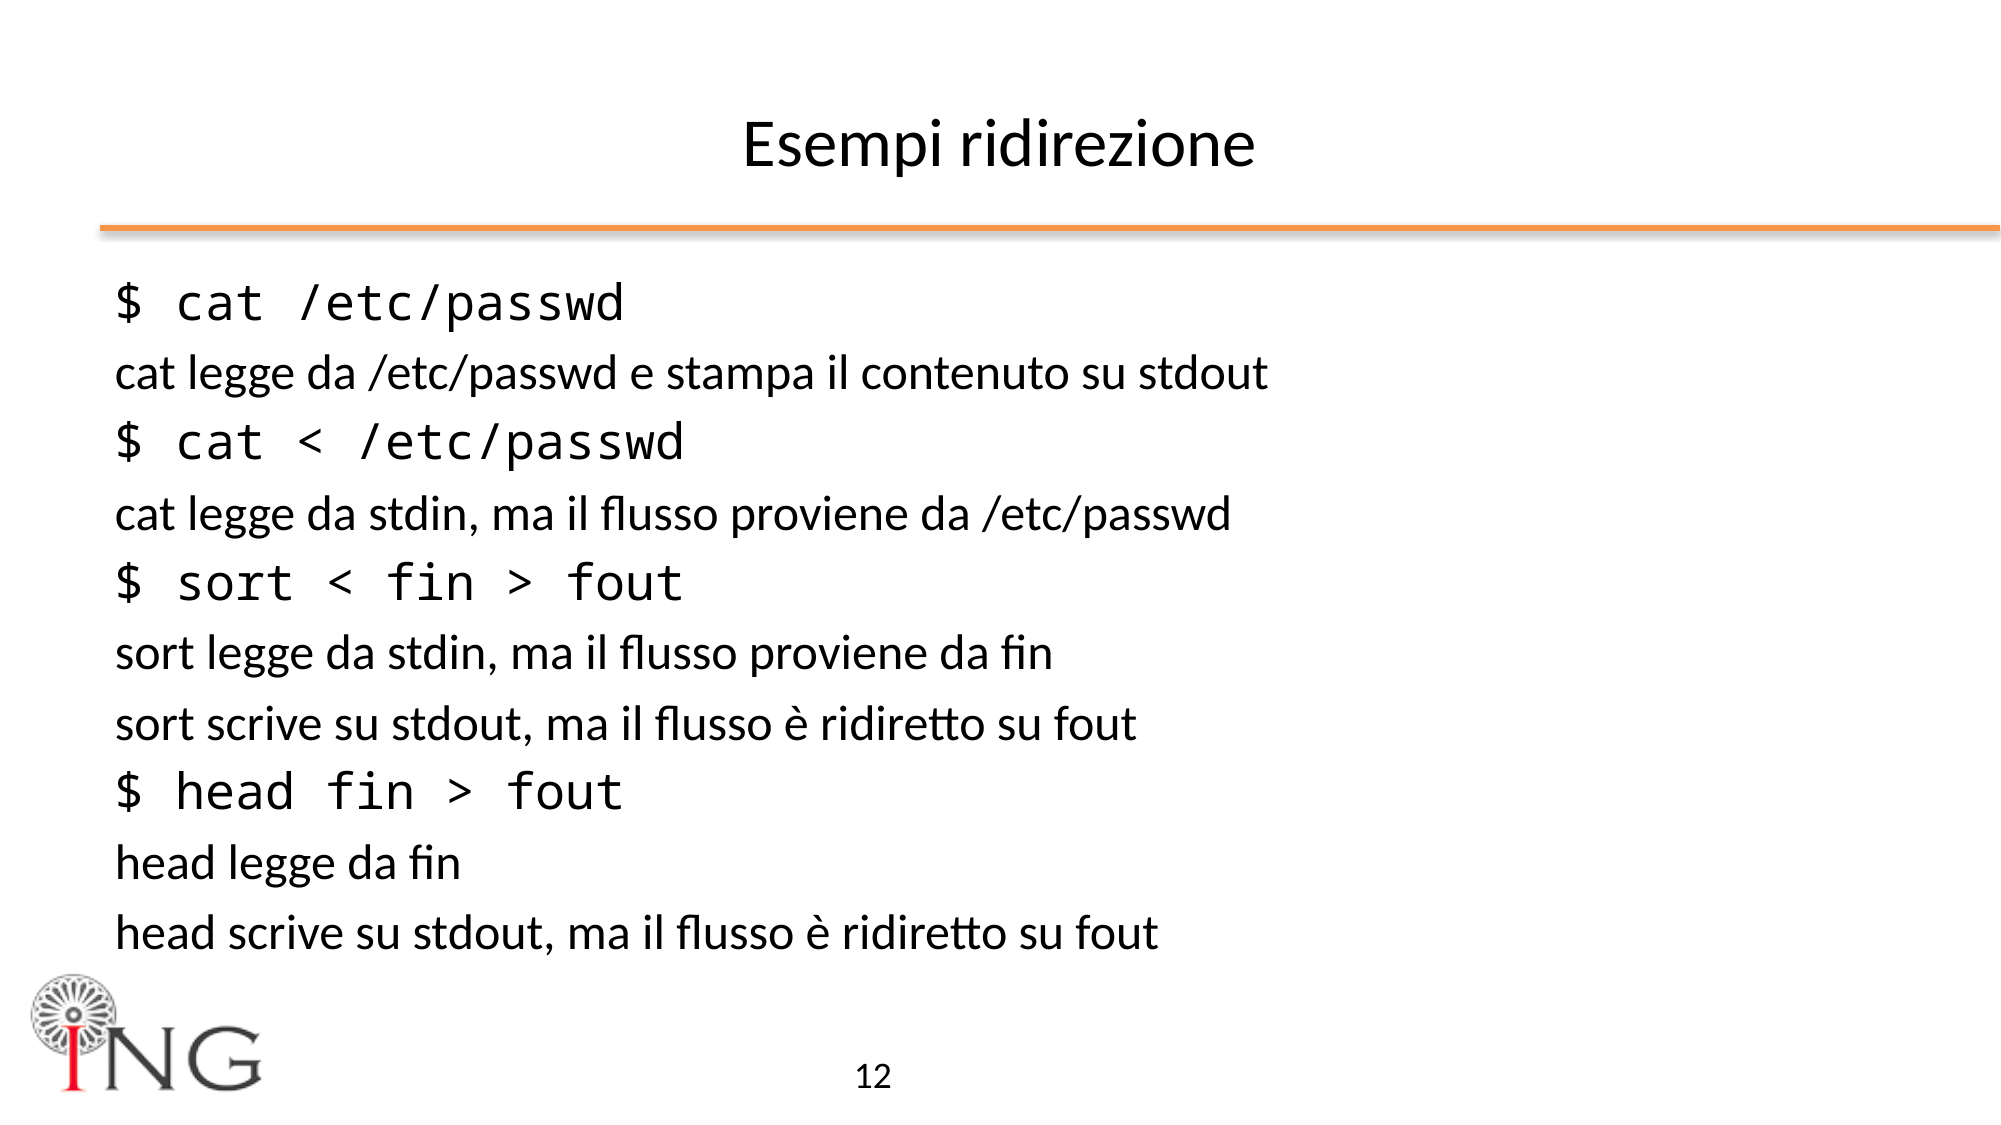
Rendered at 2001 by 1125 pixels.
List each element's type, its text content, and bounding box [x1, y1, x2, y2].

slide_number 12 [839, 1043, 1900, 1104]
picture [5, 952, 292, 1124]
title Esempi ridirezione [99, 45, 1900, 233]
list $ cat /etc/passwd cat legge da /etc/passwd e stampa il contenuto su stdout $ cat < /etc/passwd cat legge da stdin, ma il flusso proviene da /etc/passwd $ sort < fin > fout sort legge da stdin, ma il flusso proviene da fin sort scrive su stdout, ma il flusso è ridiretto su fout $ head fin > fout head legge da fin head scrive su stdout, ma il flusso è ridiretto su fout [99, 262, 1900, 1005]
